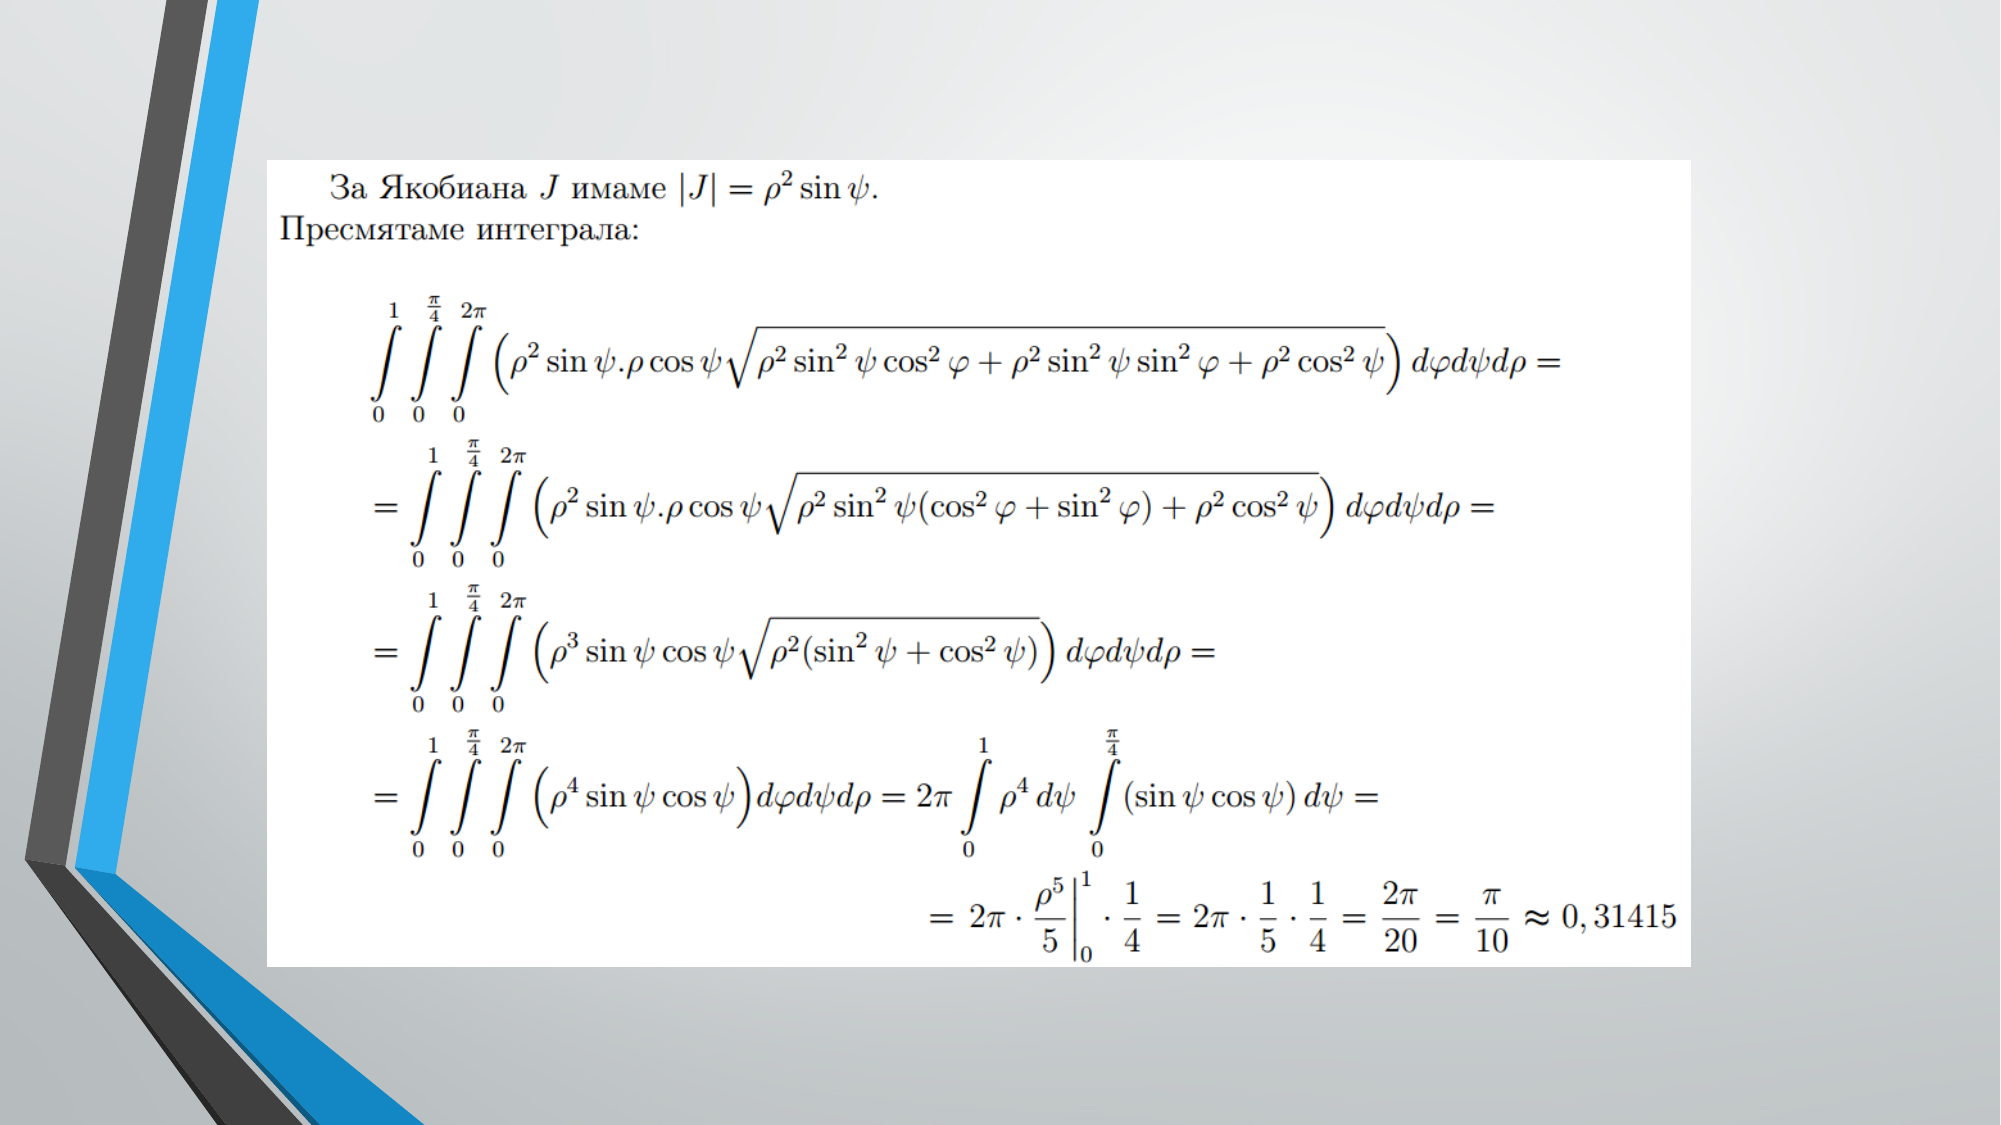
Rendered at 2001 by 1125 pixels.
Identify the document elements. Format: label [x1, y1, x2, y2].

picture [267, 160, 1691, 968]
